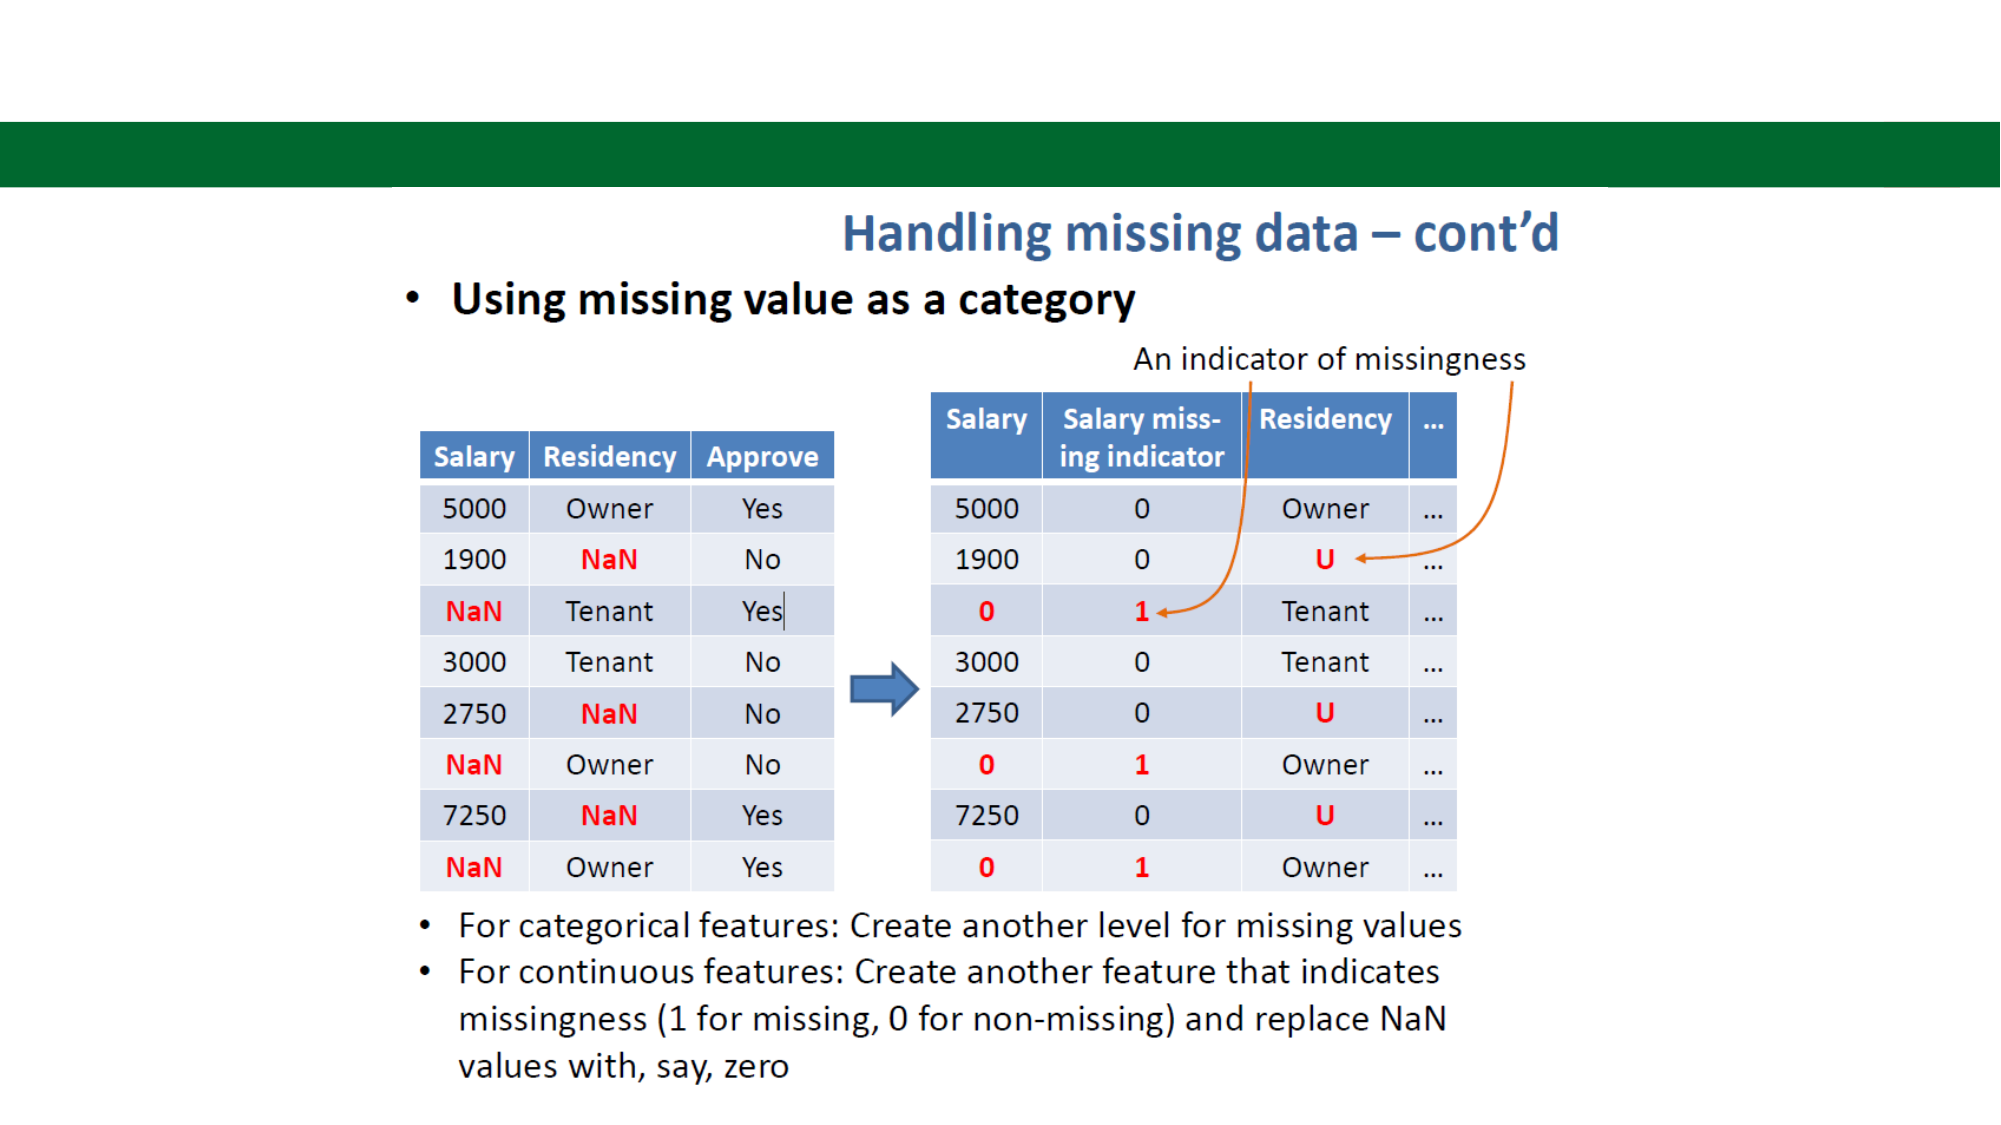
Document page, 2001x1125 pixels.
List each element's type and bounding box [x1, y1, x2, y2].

text_box [0, 121, 2000, 188]
picture [392, 187, 1608, 1099]
